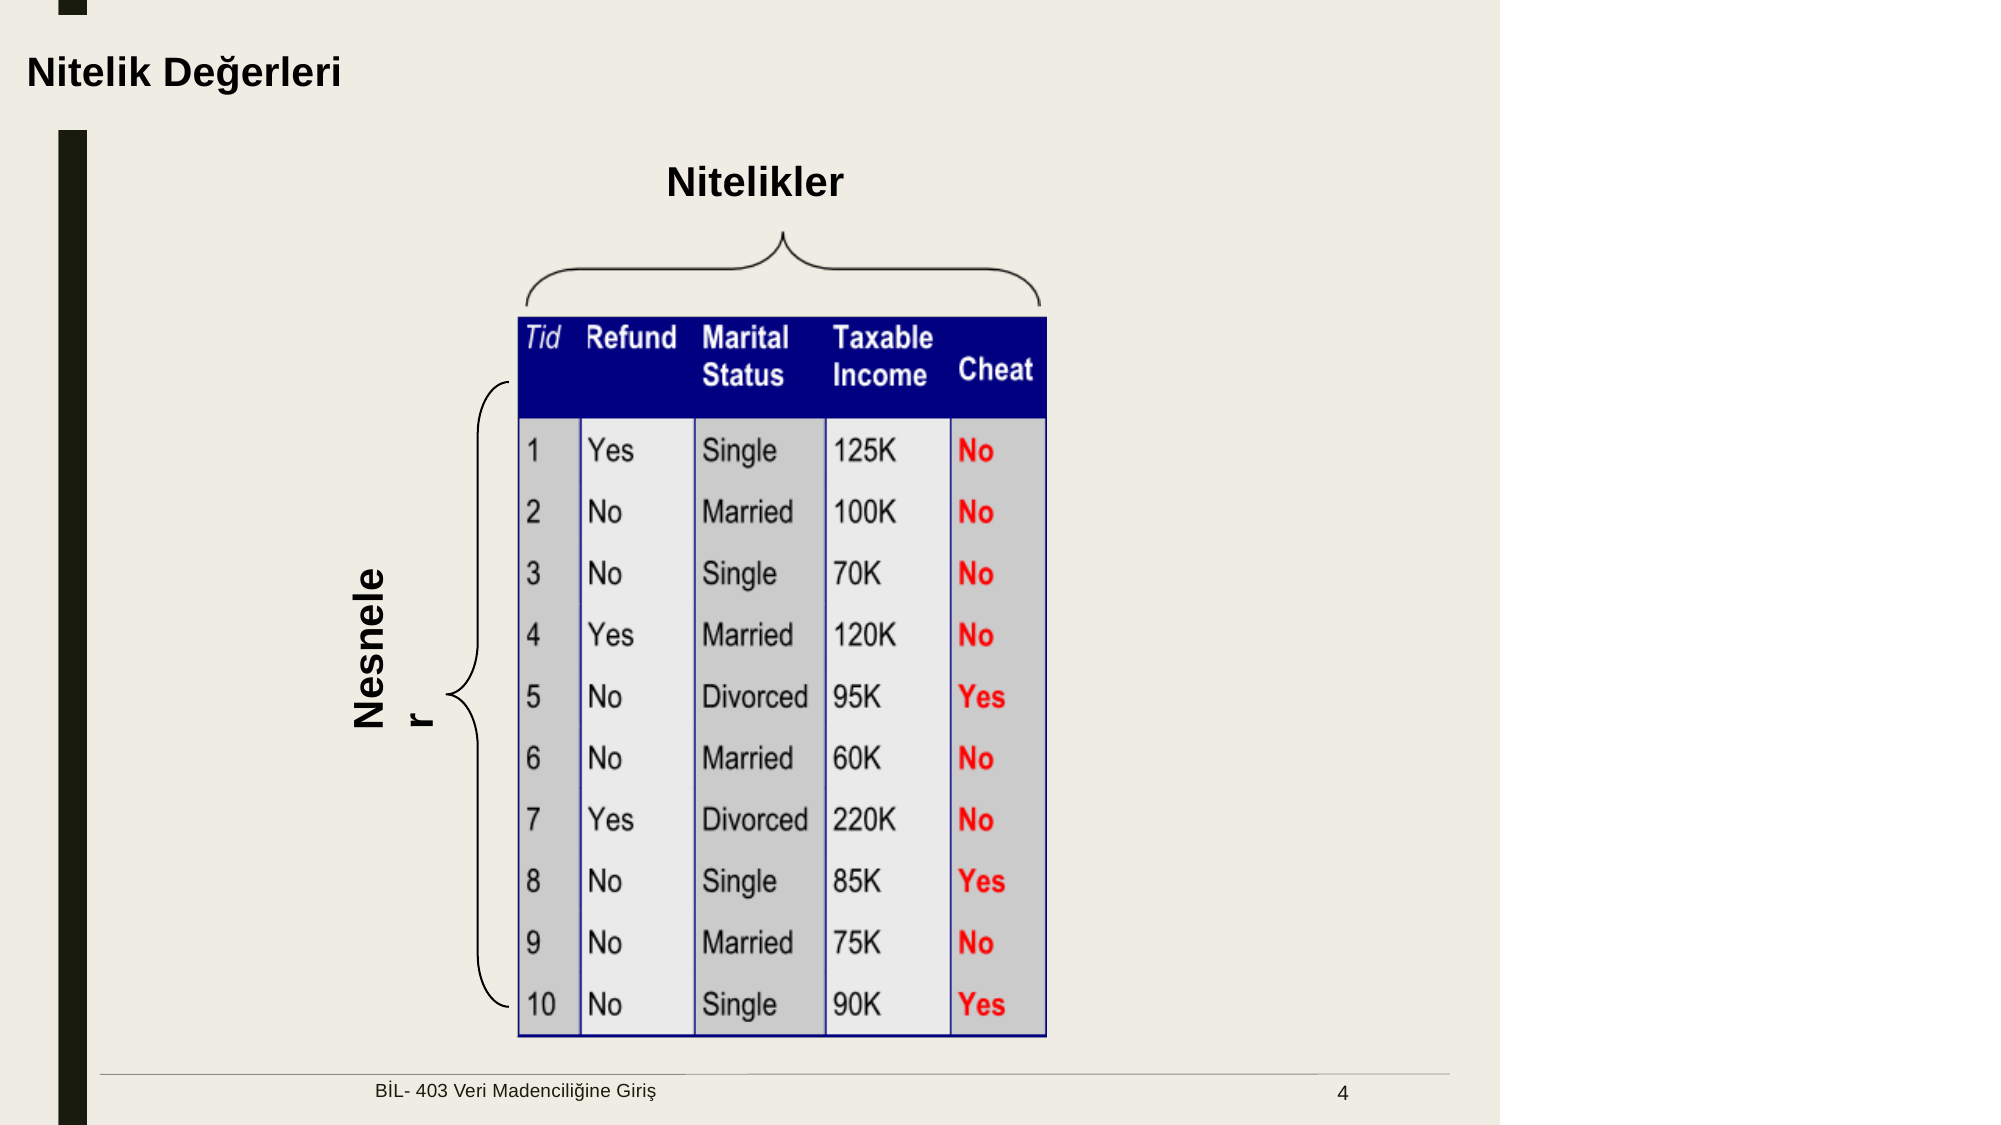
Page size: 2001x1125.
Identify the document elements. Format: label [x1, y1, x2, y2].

text_box [0, 0, 1500, 1125]
picture [525, 230, 1041, 308]
picture [515, 314, 1048, 1058]
